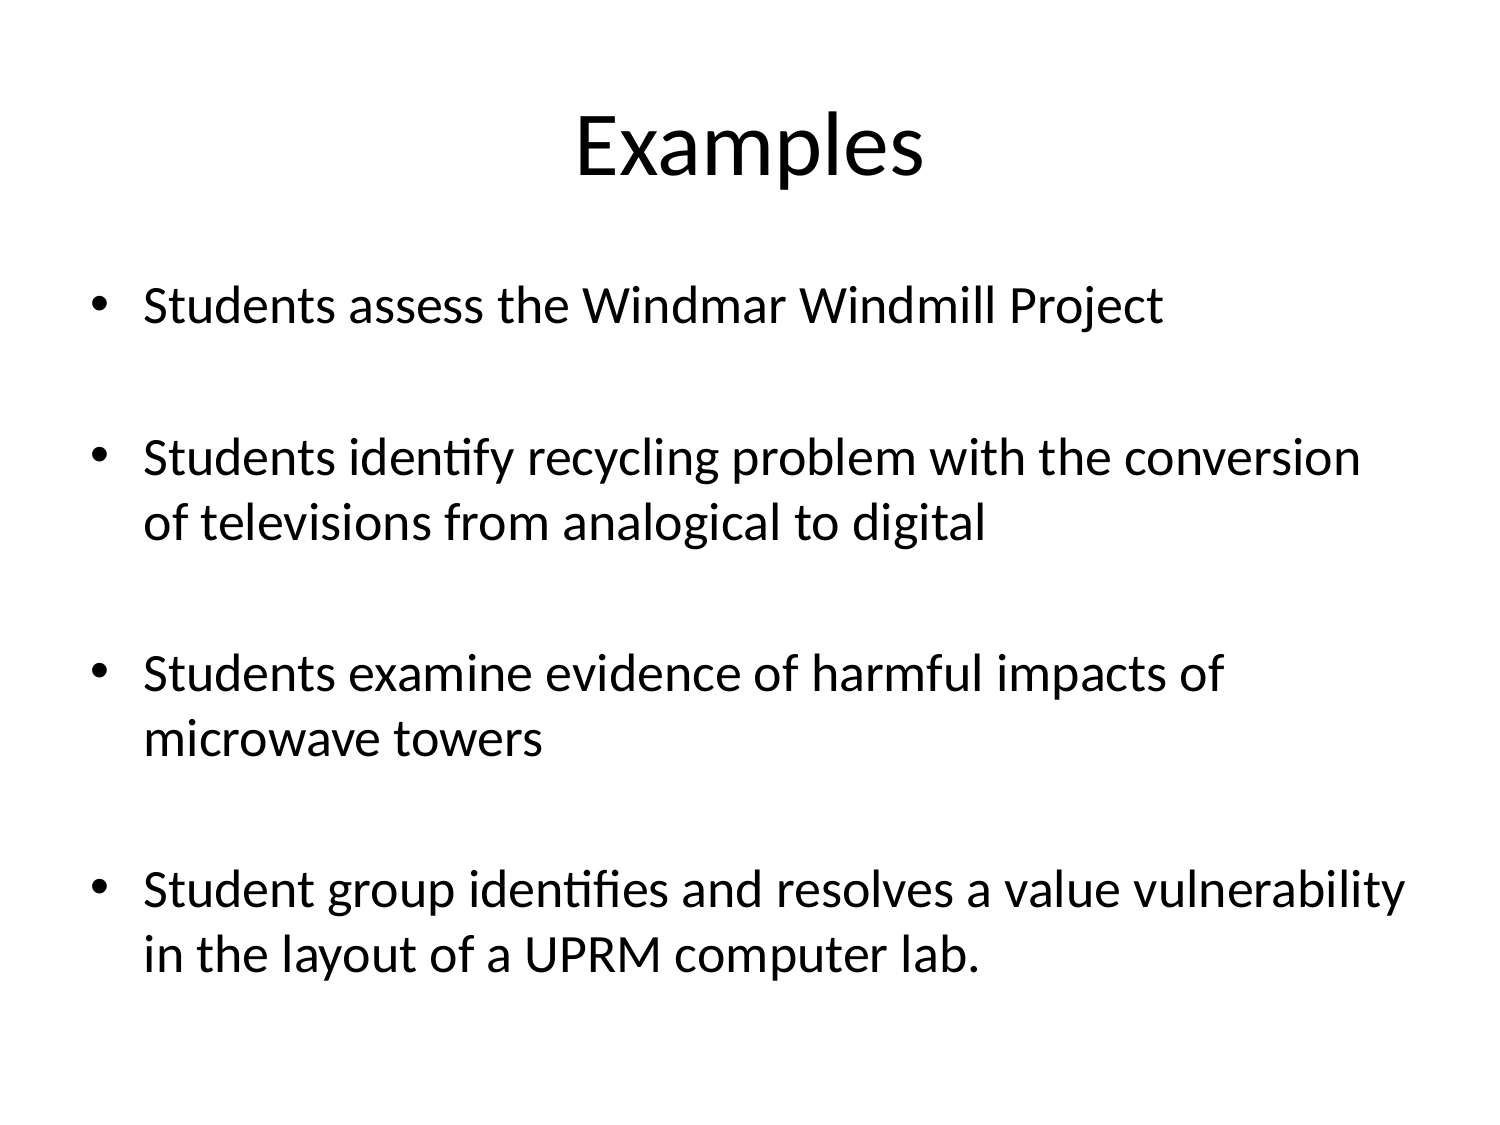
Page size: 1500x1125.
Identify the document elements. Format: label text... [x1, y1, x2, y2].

title Examples [75, 45, 1425, 233]
list Students assess the Windmar Windmill Project Students identify recycling problem with the conversion of televisions from analogical to digital Students examine evidence of harmful impacts of microwave towers Student group identifies and resolves a value vulnerability in the layout of a UPRM computer lab. [75, 262, 1425, 1005]
